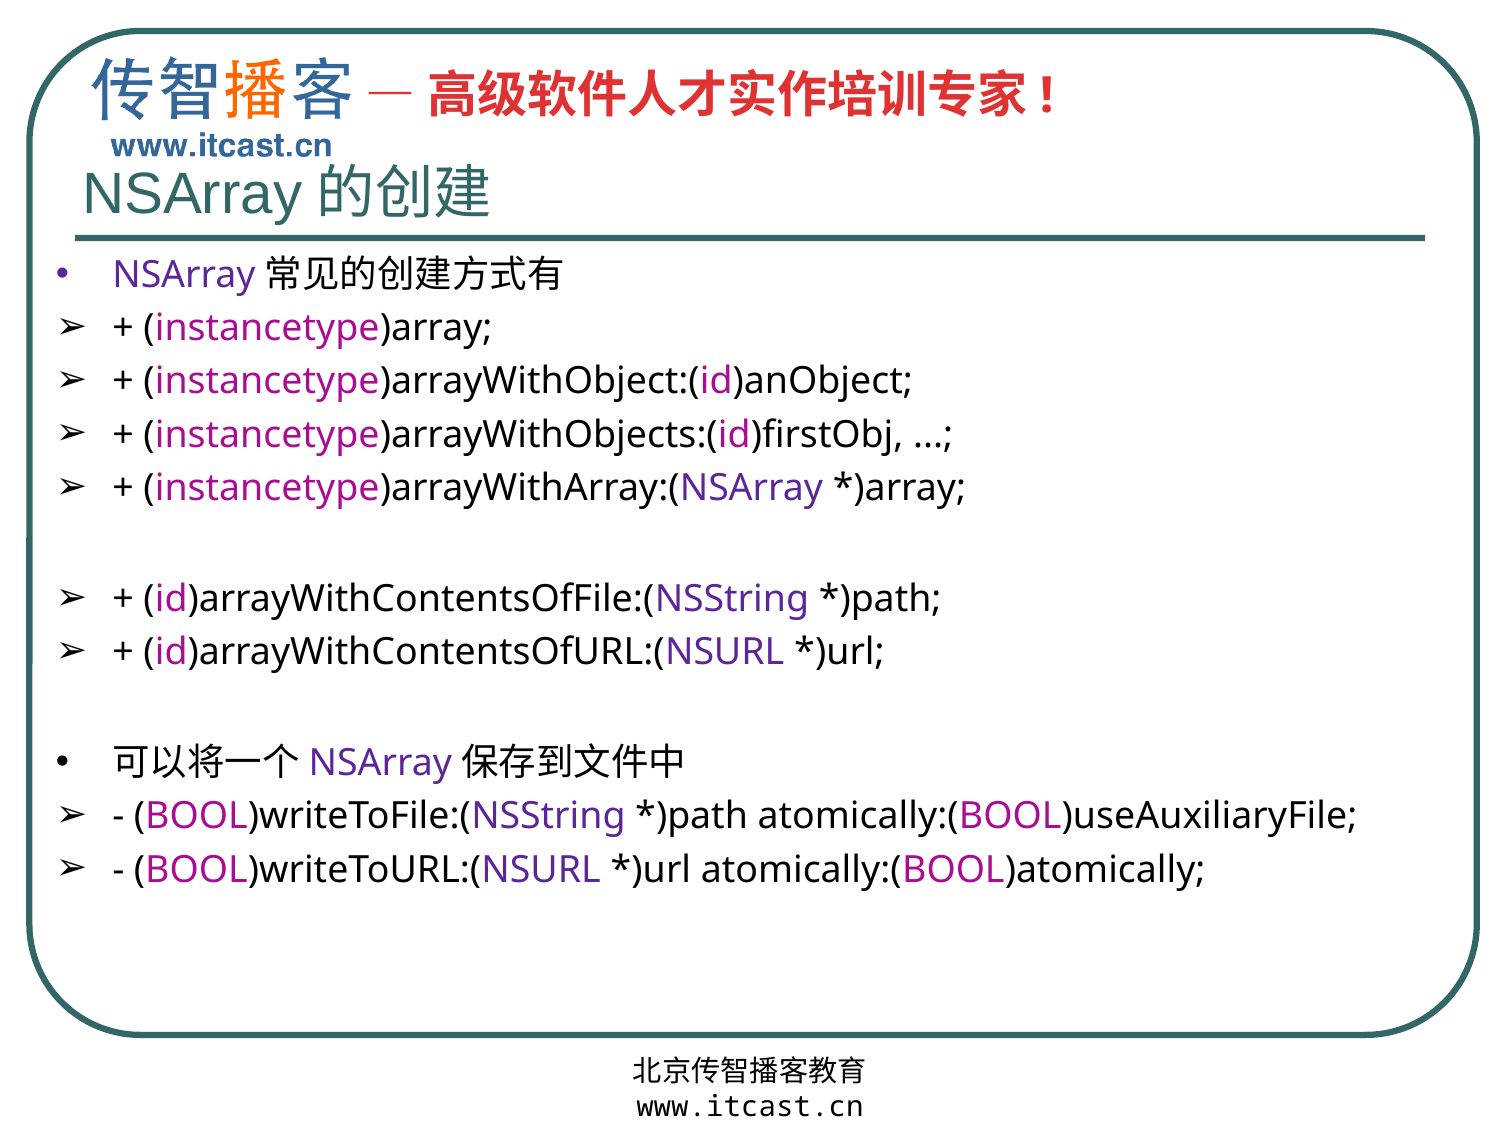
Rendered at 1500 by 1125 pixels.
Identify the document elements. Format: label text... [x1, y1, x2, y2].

list NSArray常见的创建方式有 + (instancetype)array; + (instancetype)arrayWithObject:(id)anObject; + (instancetype)arrayWithObjects:(id)firstObj, ...; + (instancetype)arrayWithArray:(NSArray *)array; + (id)arrayWithContentsOfFile:(NSString *)path; + (id)arrayWithContentsOfURL:(NSURL *)url; 可以将一个NSArray保存到文件中 - (BOOL)writeToFile:(NSString *)path atomically:(BOOL)useAuxiliaryFile; - (BOOL)writeToURL:(NSURL *)url atomically:(BOOL)atomically; [47, 241, 1466, 1043]
title NSArray的创建 [74, 44, 1426, 234]
